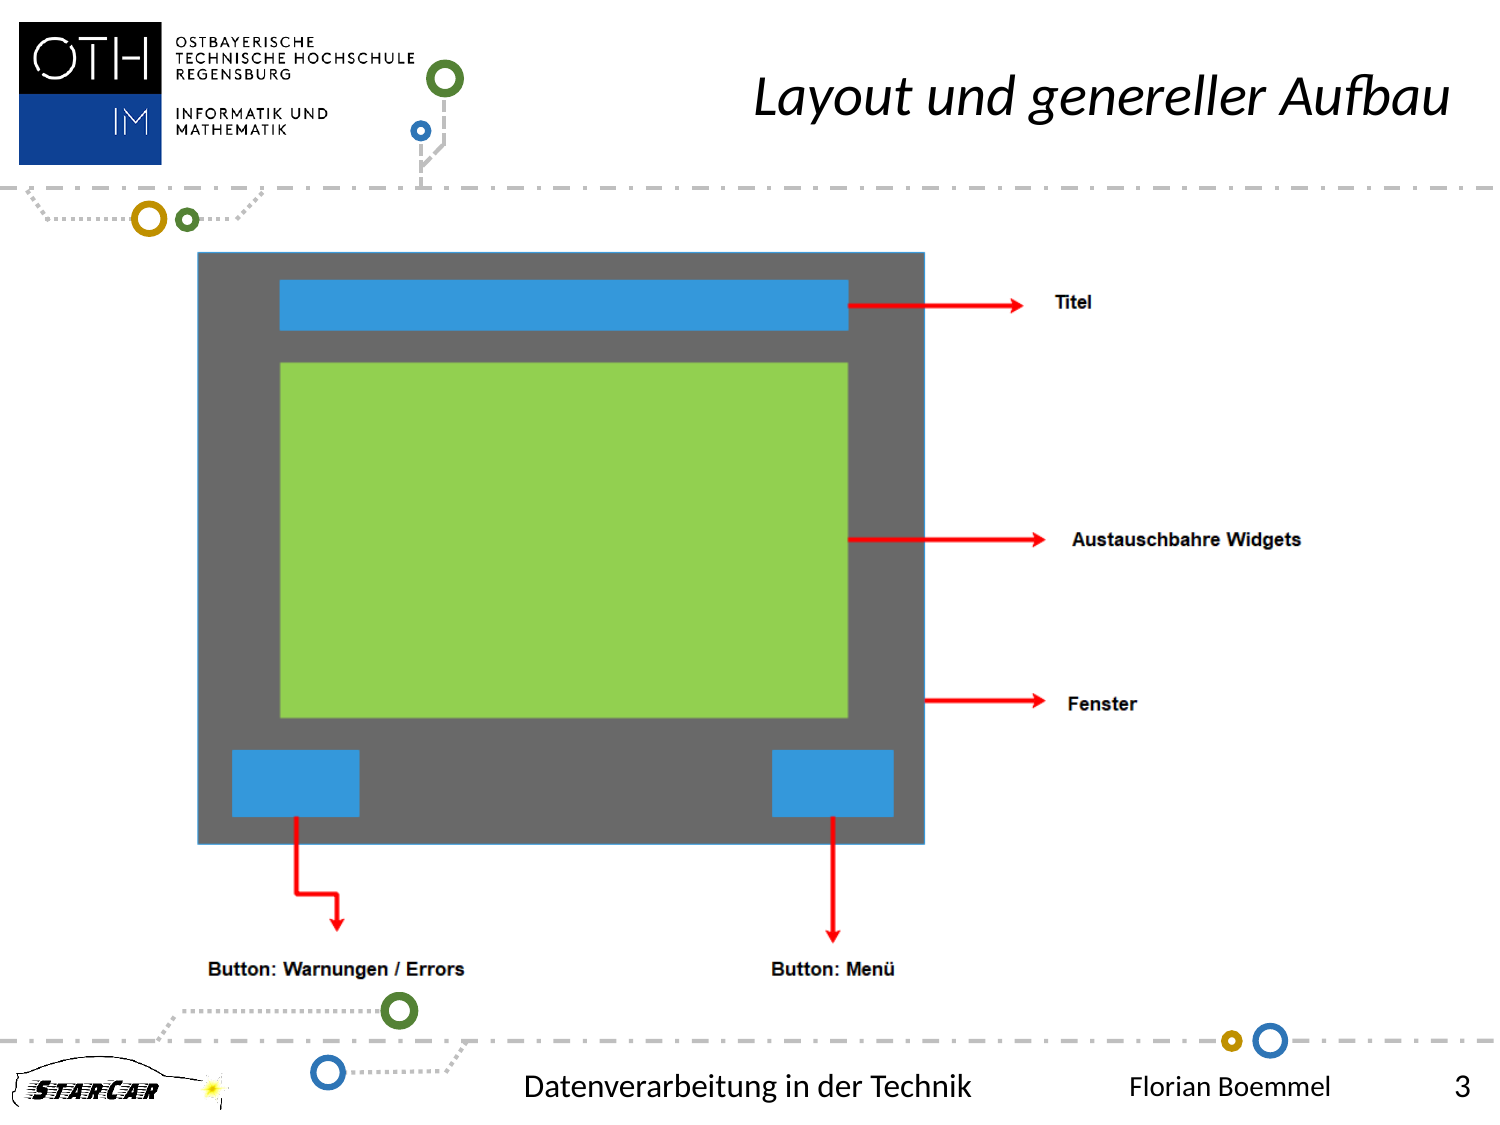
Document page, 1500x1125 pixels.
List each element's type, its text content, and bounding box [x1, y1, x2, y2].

picture [19, 22, 428, 165]
picture [417, 127, 424, 134]
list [180, 237, 1318, 992]
list Layout und genereller Aufbau [478, 21, 1452, 164]
footer Datenverarbeitung in der Technik [0, 1042, 1497, 1125]
